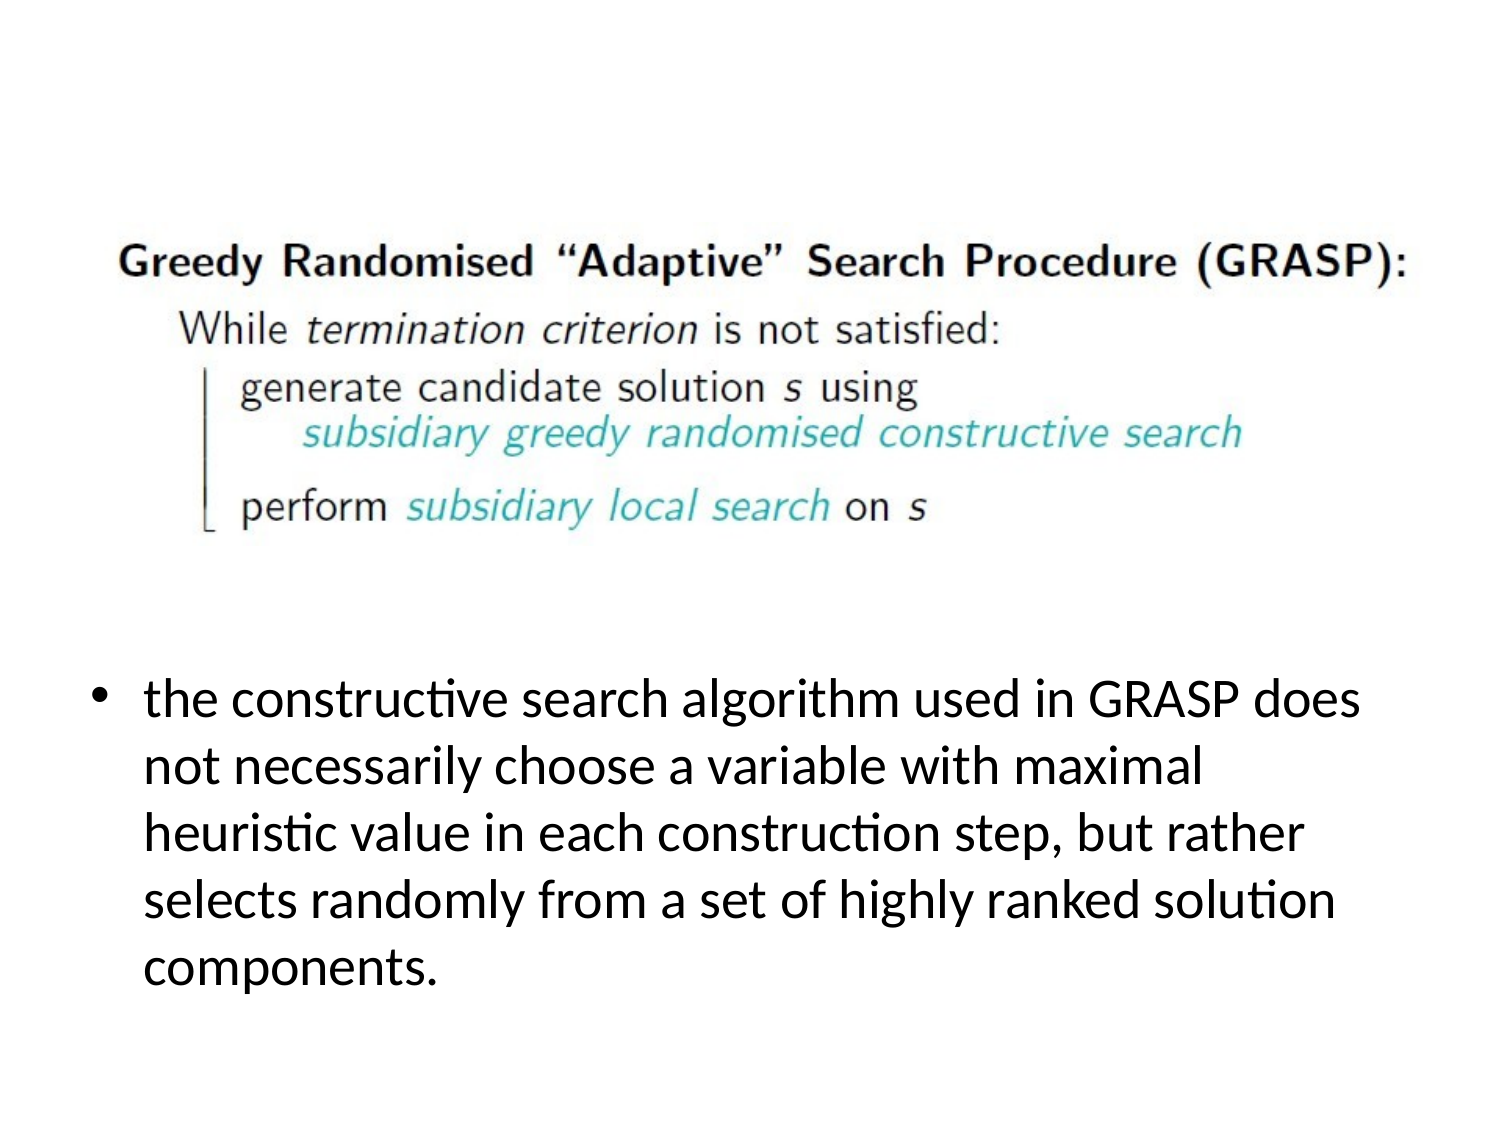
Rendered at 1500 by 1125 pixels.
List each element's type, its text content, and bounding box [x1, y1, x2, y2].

picture [93, 222, 1429, 547]
list the constructive search algorithm used in GRASP does not necessarily choose a variable with maximal heuristic value in each construction step, but rather selects randomly from a set of highly ranked solution components. [75, 262, 1425, 1005]
